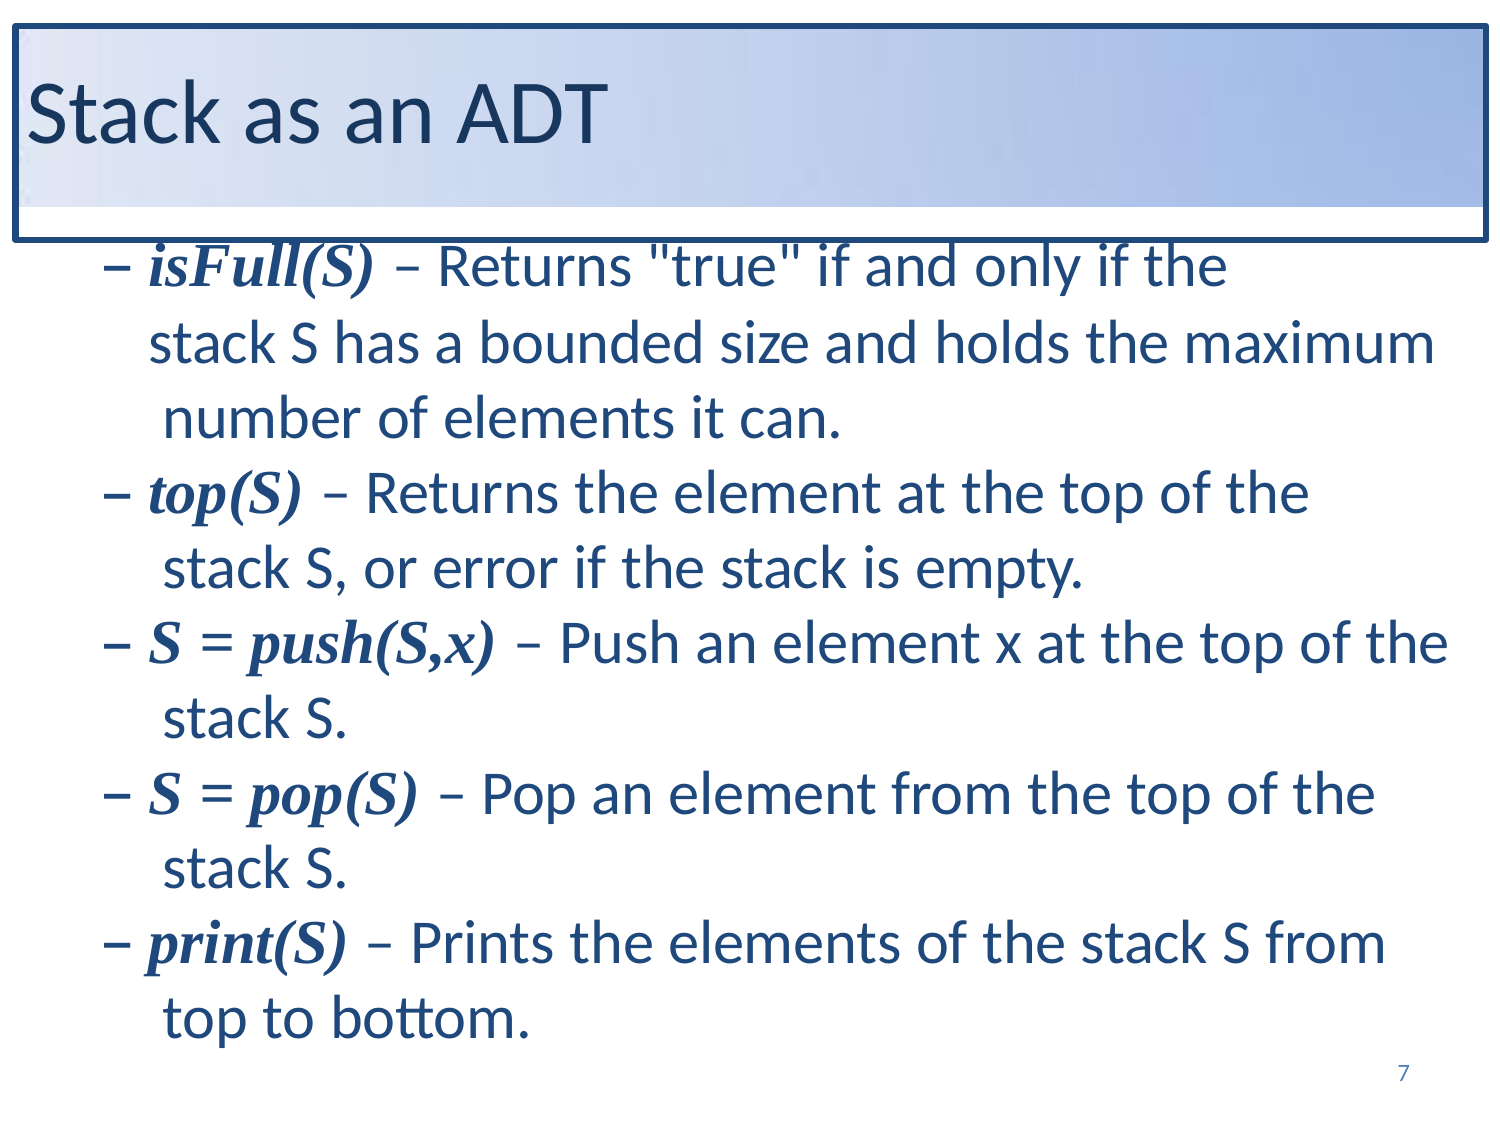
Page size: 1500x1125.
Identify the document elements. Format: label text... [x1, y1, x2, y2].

text_box 7 [1390, 1060, 1417, 1087]
title Stack as an ADT [15, 26, 1487, 240]
text_box isFull(S) – Returns "true" if and only if the stack S has a bounded size and holds the maximum number of elements it can. top(S) – Returns the element at the top of the stack S, or error if the stack is empty. S = push(S,x) – Push an element x at the top of the stack S. S = pop(S) – Pop an element from the top of the stack S. print(S) – Prints the elements of the stack S from top to bottom. [99, 221, 1454, 1051]
